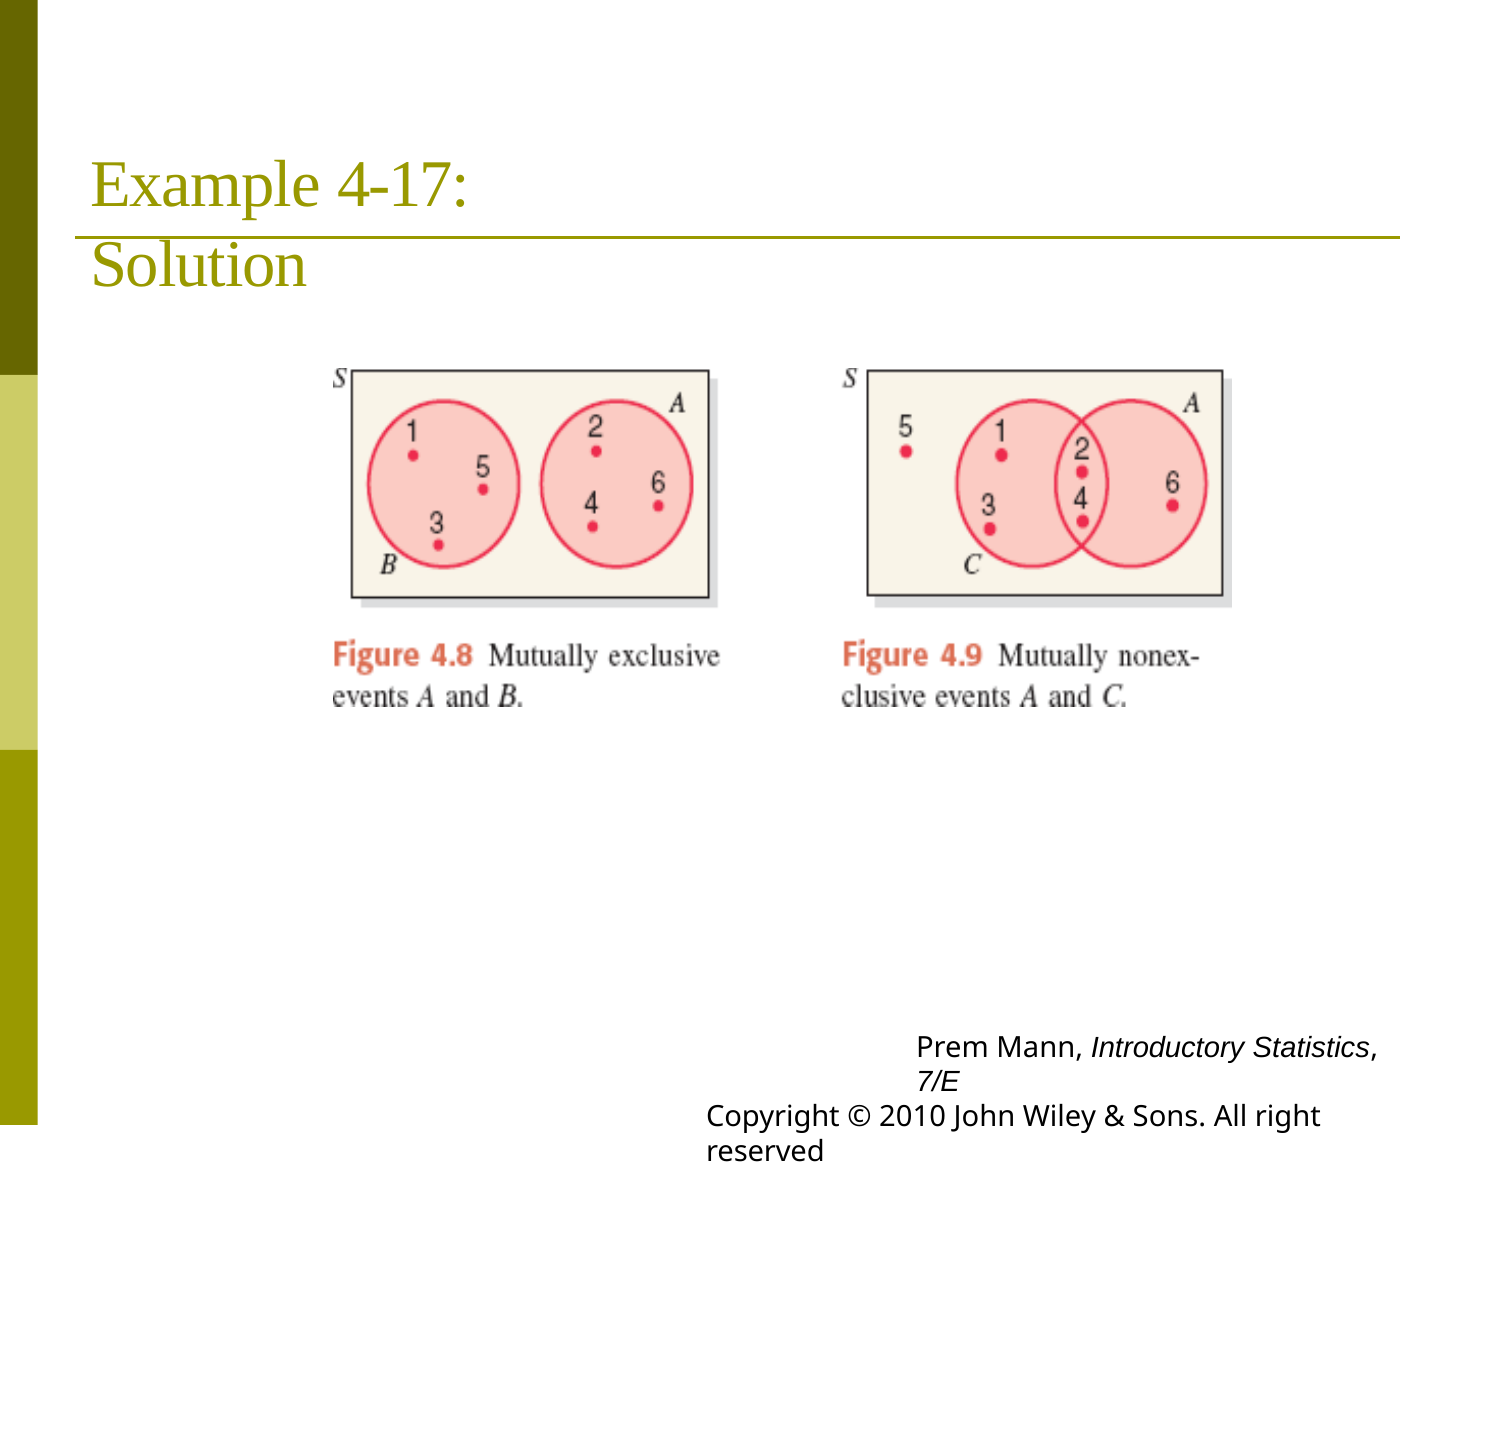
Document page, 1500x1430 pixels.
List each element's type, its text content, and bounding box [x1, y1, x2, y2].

footer Prem Mann, Introductory Statistics, 7/E Copyright © 2010 John Wiley & Sons. All right reserved [703, 1028, 1423, 1430]
title Example 4-17: Solution [87, 137, 702, 379]
picture [332, 368, 1232, 708]
